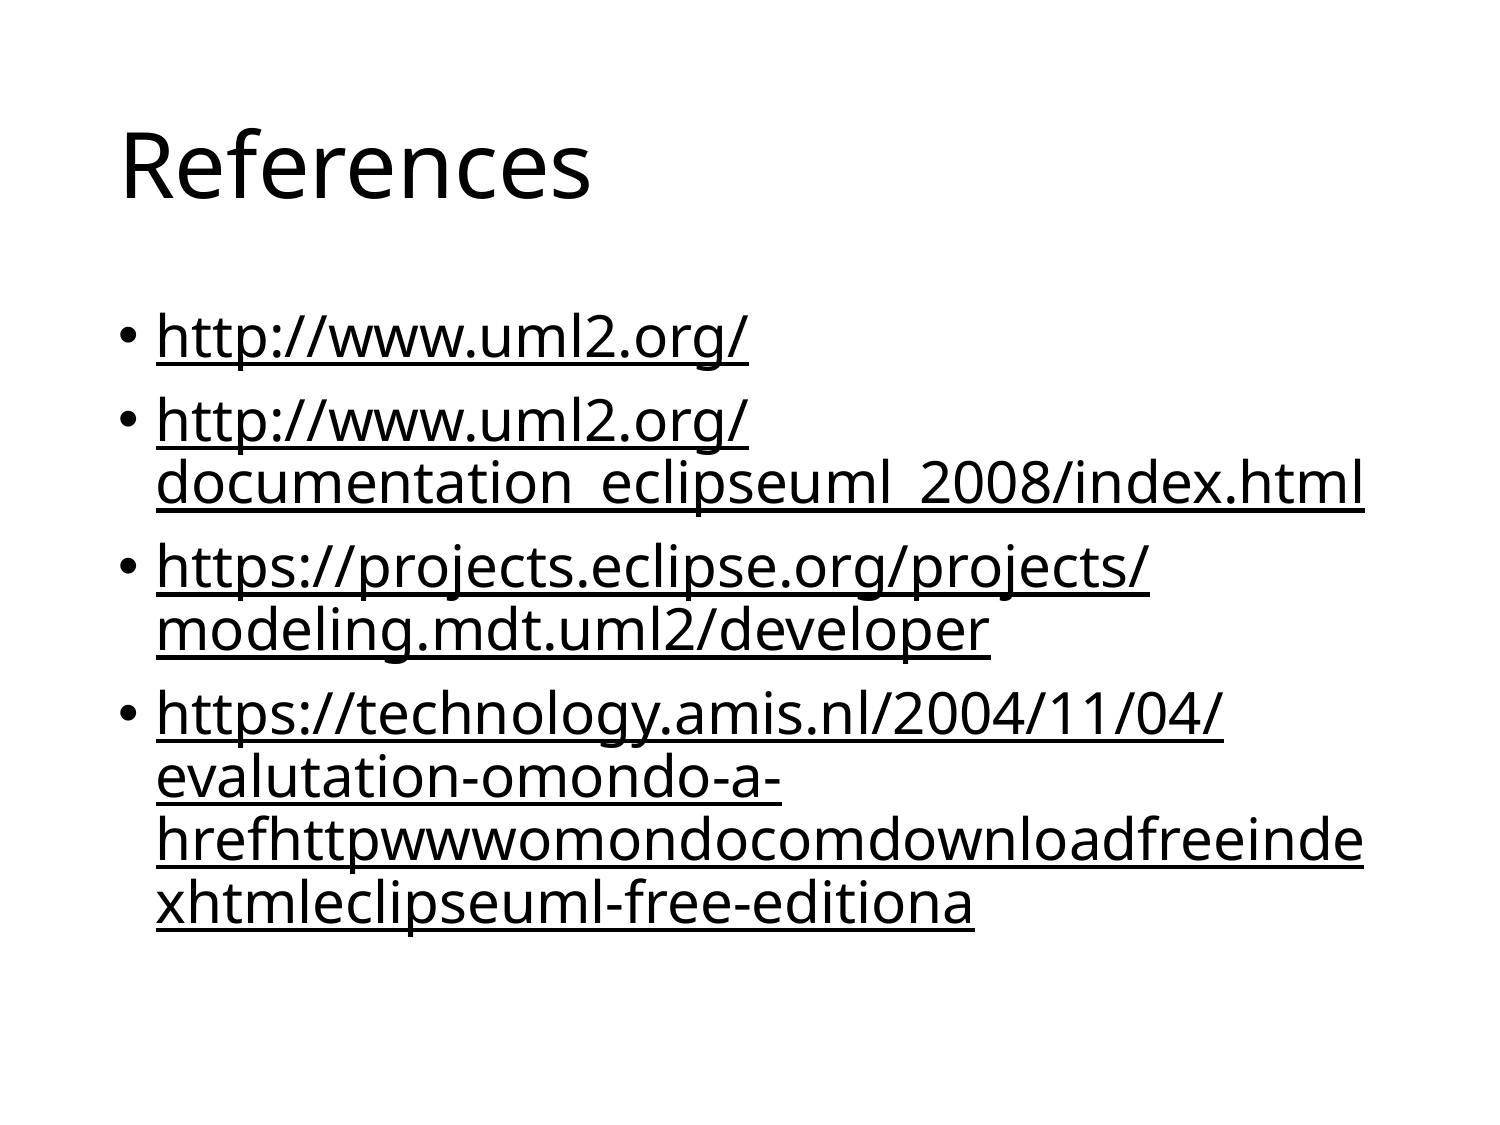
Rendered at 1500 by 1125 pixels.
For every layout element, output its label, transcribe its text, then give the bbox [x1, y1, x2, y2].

list http://www.uml2.org/ http://www.uml2.org/documentation_eclipseuml_2008/index.html https://projects.eclipse.org/projects/modeling.mdt.uml2/developer https://technology.amis.nl/2004/11/04/evalutation-omondo-a-hrefhttpwwwomondocomdownloadfreeindexhtmleclipseuml-free-editiona [103, 299, 1397, 1014]
title References [103, 59, 1397, 278]
